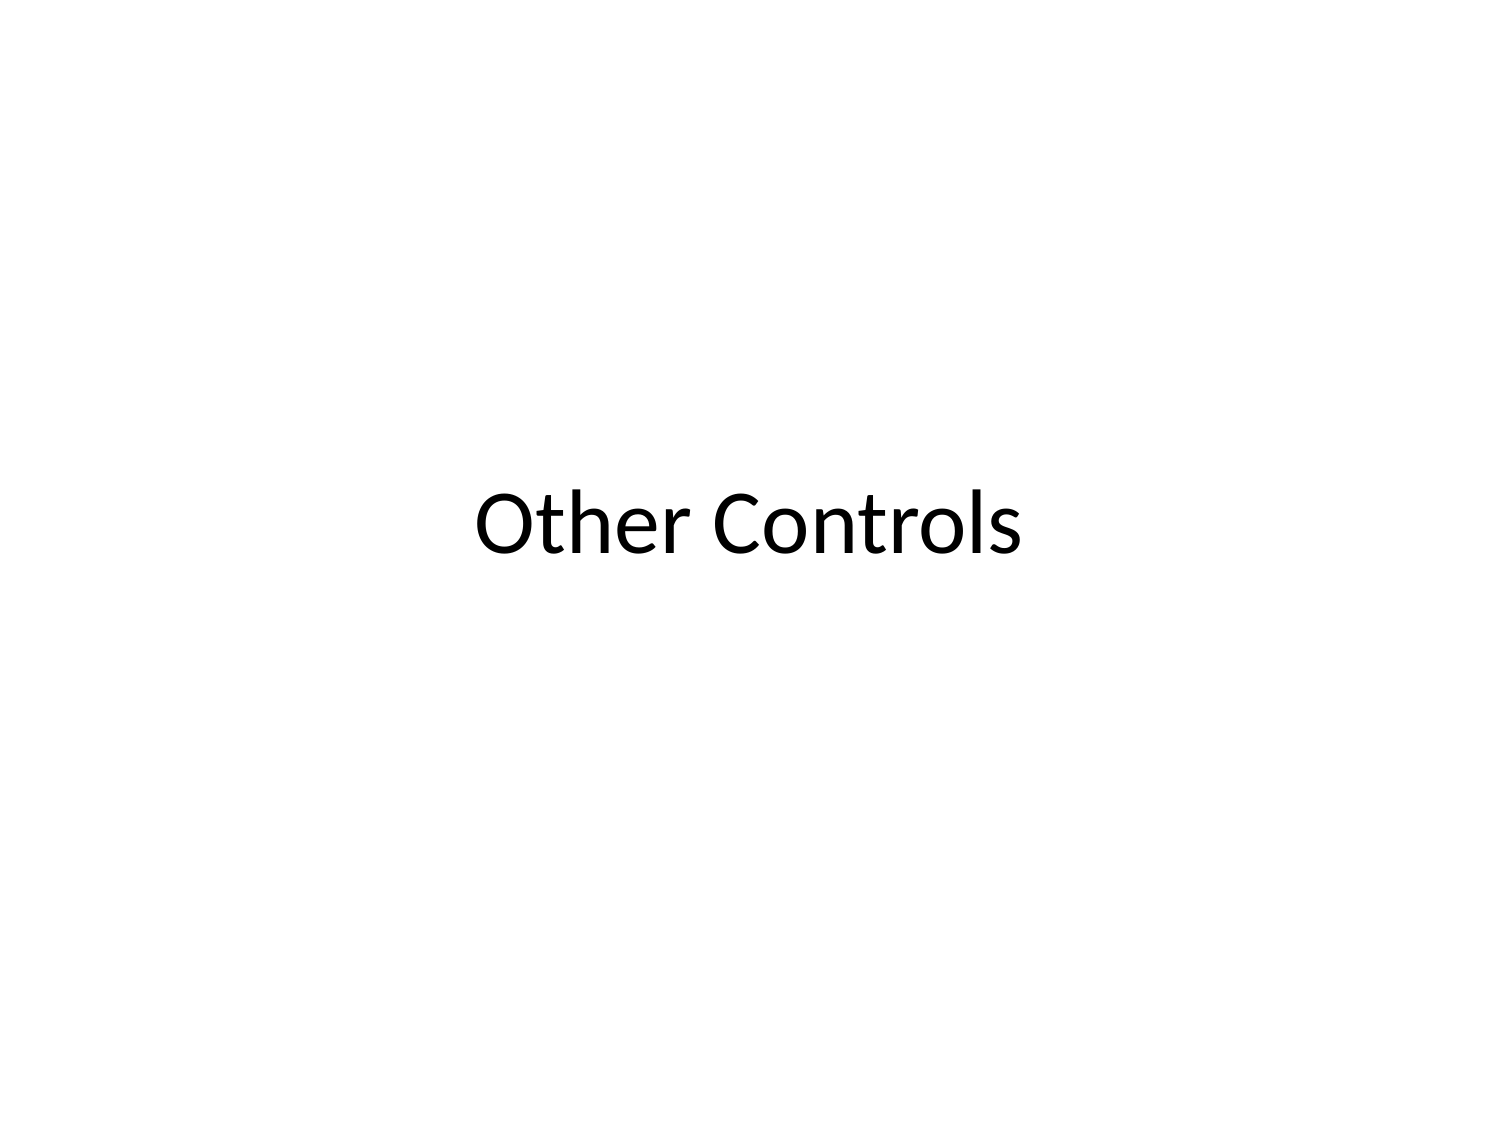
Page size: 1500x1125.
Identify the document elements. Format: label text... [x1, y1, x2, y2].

title Other Controls [112, 396, 1388, 638]
